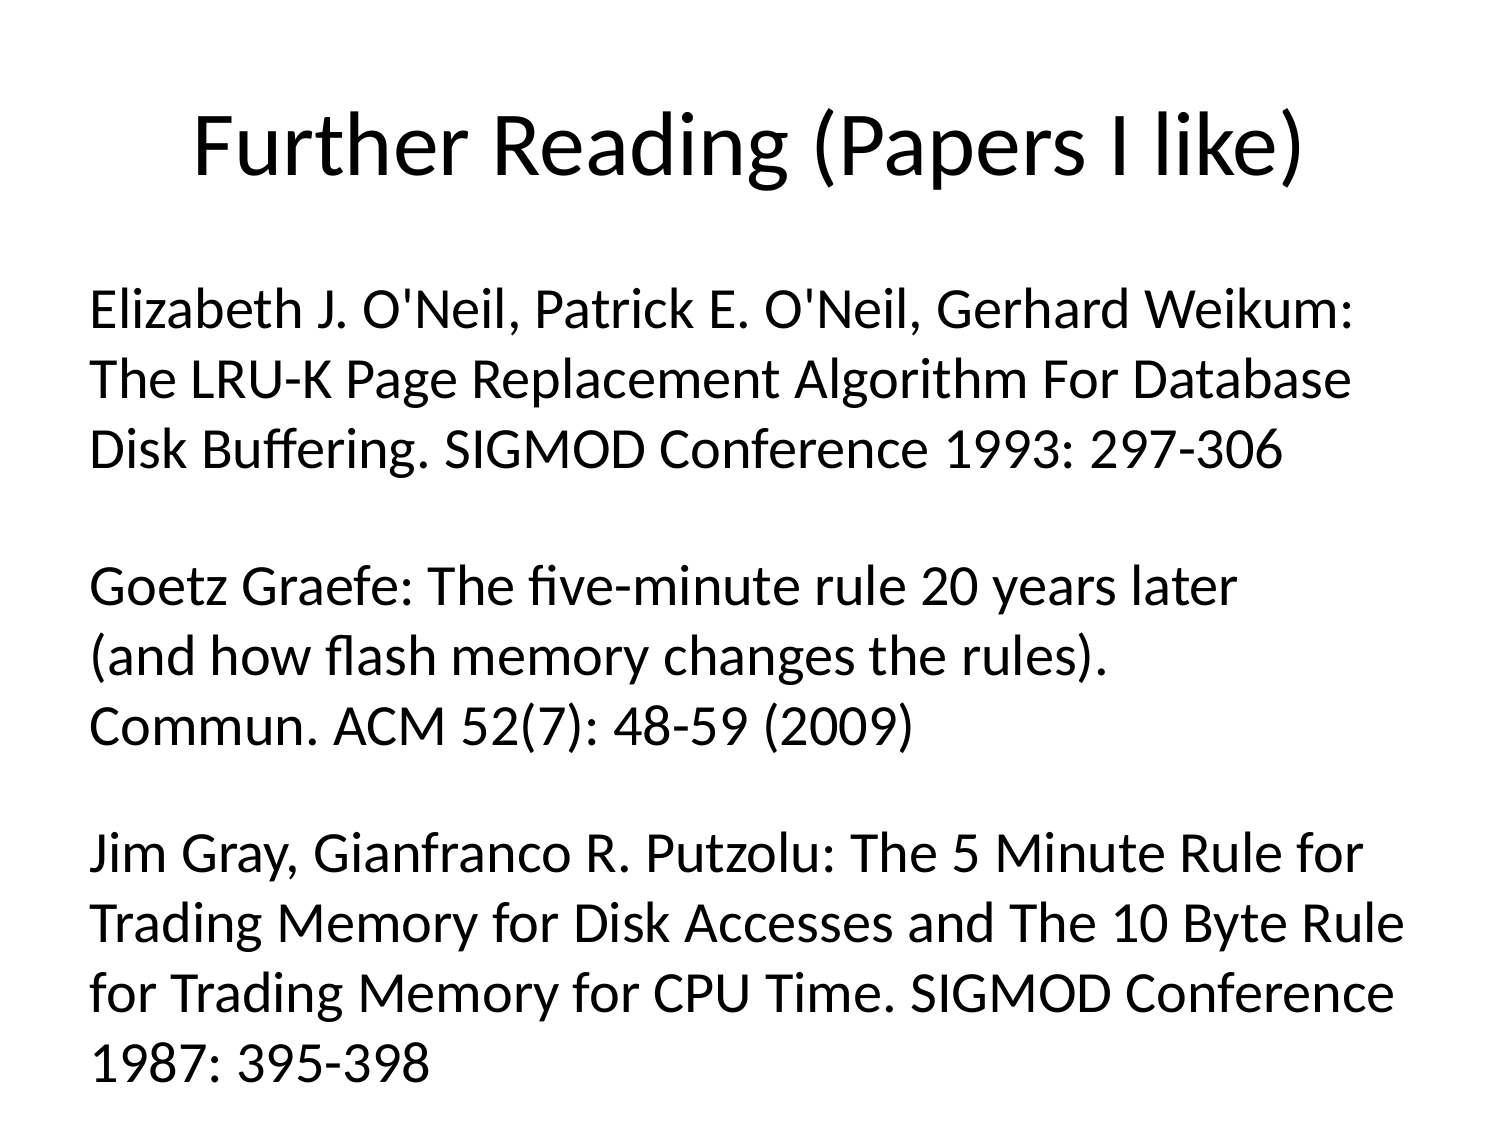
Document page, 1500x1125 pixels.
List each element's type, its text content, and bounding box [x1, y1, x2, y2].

text_box Jim Gray, Gianfranco R. Putzolu: The 5 Minute Rule for Trading Memory for Disk Accesses and The 10 Byte Rule for Trading Memory for CPU Time. SIGMOD Conference 1987: 395-398 [74, 807, 1425, 1102]
text_box Elizabeth J. O'Neil, Patrick E. O'Neil, Gerhard Weikum: The LRU-K Page Replacement Algorithm For Database Disk Buffering. SIGMOD Conference 1993: 297-306 [75, 262, 1375, 488]
title Further Reading (Papers I like) [75, 45, 1425, 233]
text_box Goetz Graefe: The five-minute rule 20 years later (and how flash memory changes the rules). Commun. ACM 52(7): 48-59 (2009) [75, 539, 1298, 765]
